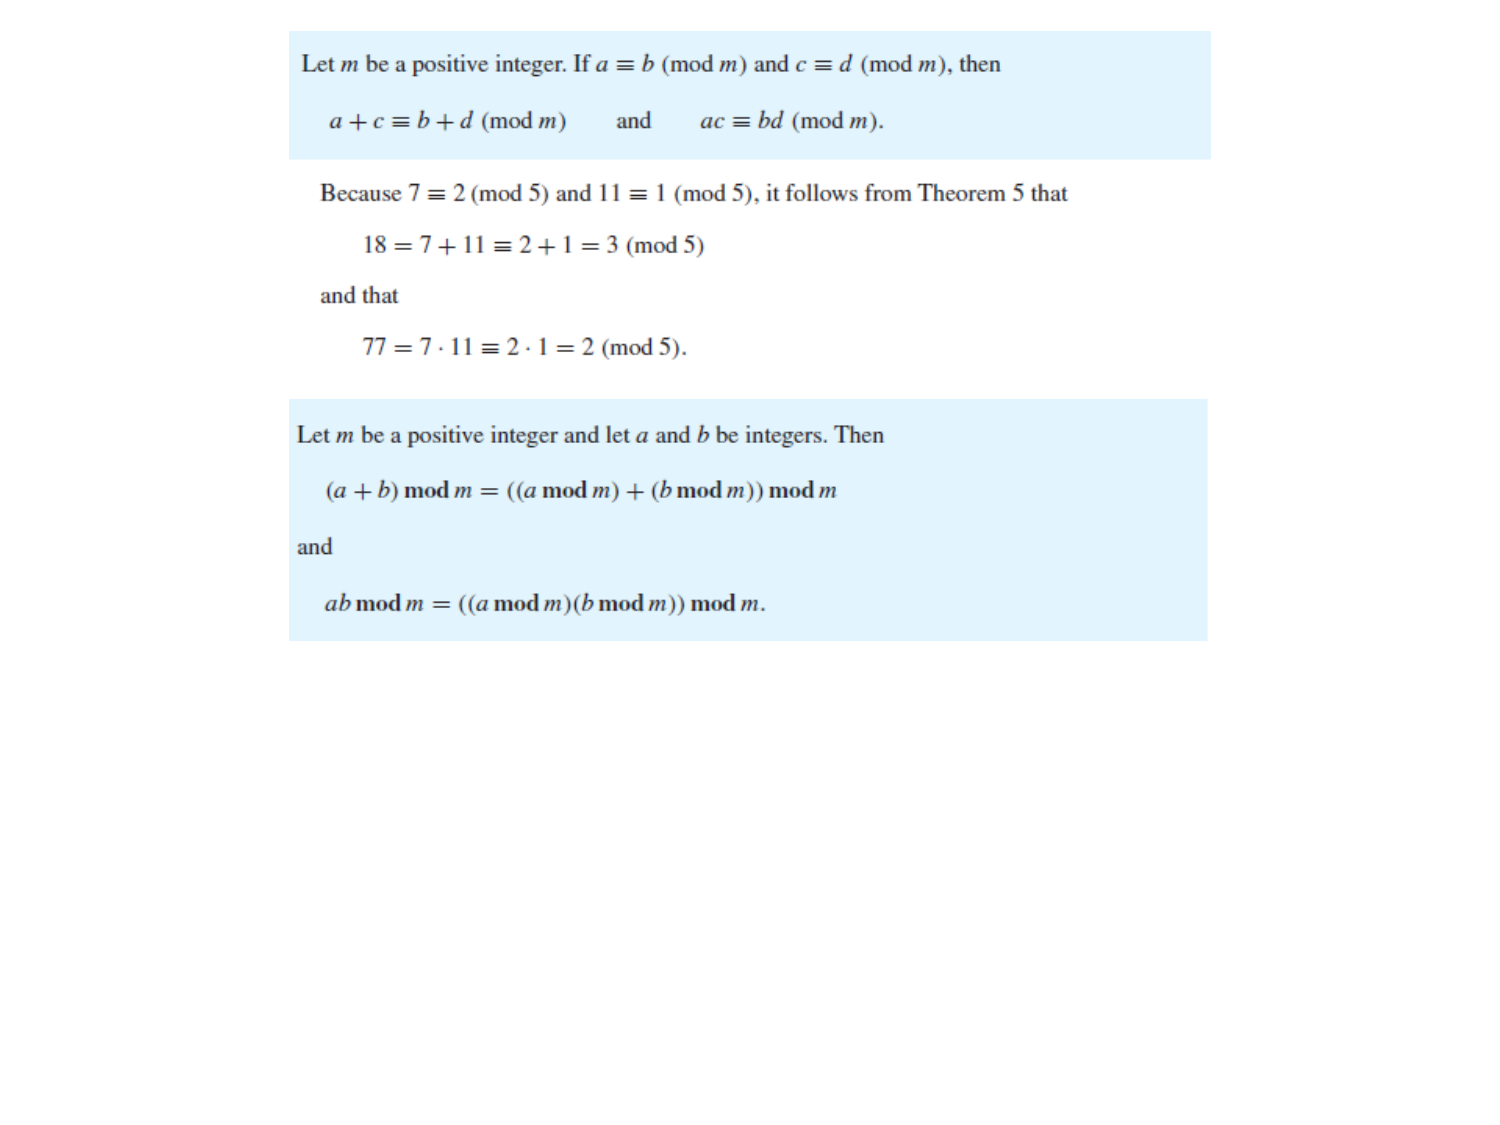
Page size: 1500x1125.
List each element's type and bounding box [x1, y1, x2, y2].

picture [288, 399, 1212, 641]
picture [288, 30, 1212, 374]
